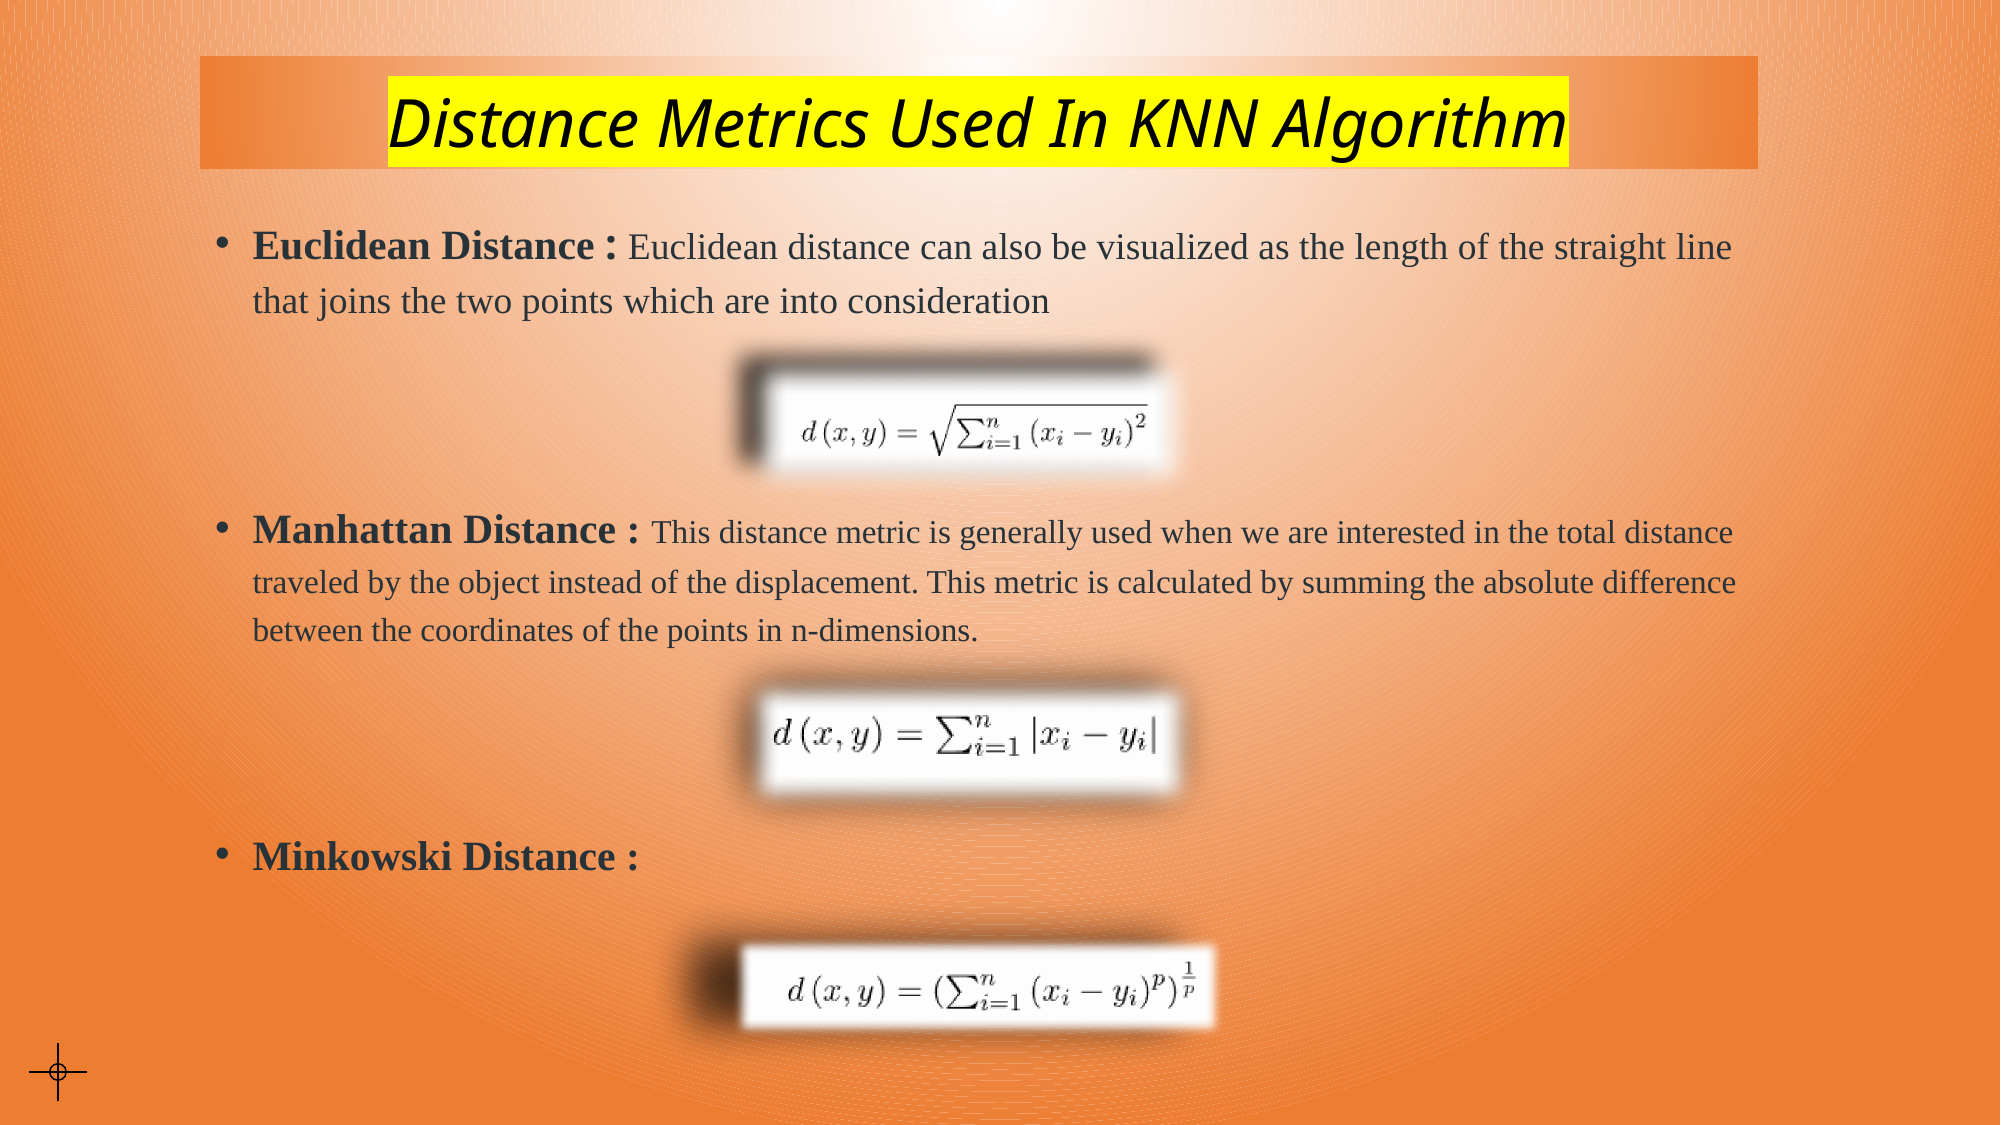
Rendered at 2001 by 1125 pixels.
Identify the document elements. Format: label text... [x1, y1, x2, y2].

title Distance Metrics Used In KNN Algorithm [200, 56, 1758, 169]
list Euclidean Distance : Euclidean distance can also be visualized as the length of the straight line that joins the two points which are into consideration Manhattan Distance : This distance metric is generally used when we are interested in the total distance traveled by the object instead of the displacement. This metric is calculated by summing the absolute difference between the coordinates of the points in n-dimensions. Minkowski Distance : [200, 200, 1758, 1013]
picture [732, 935, 1225, 1038]
picture [740, 348, 1199, 500]
picture [740, 672, 1199, 813]
